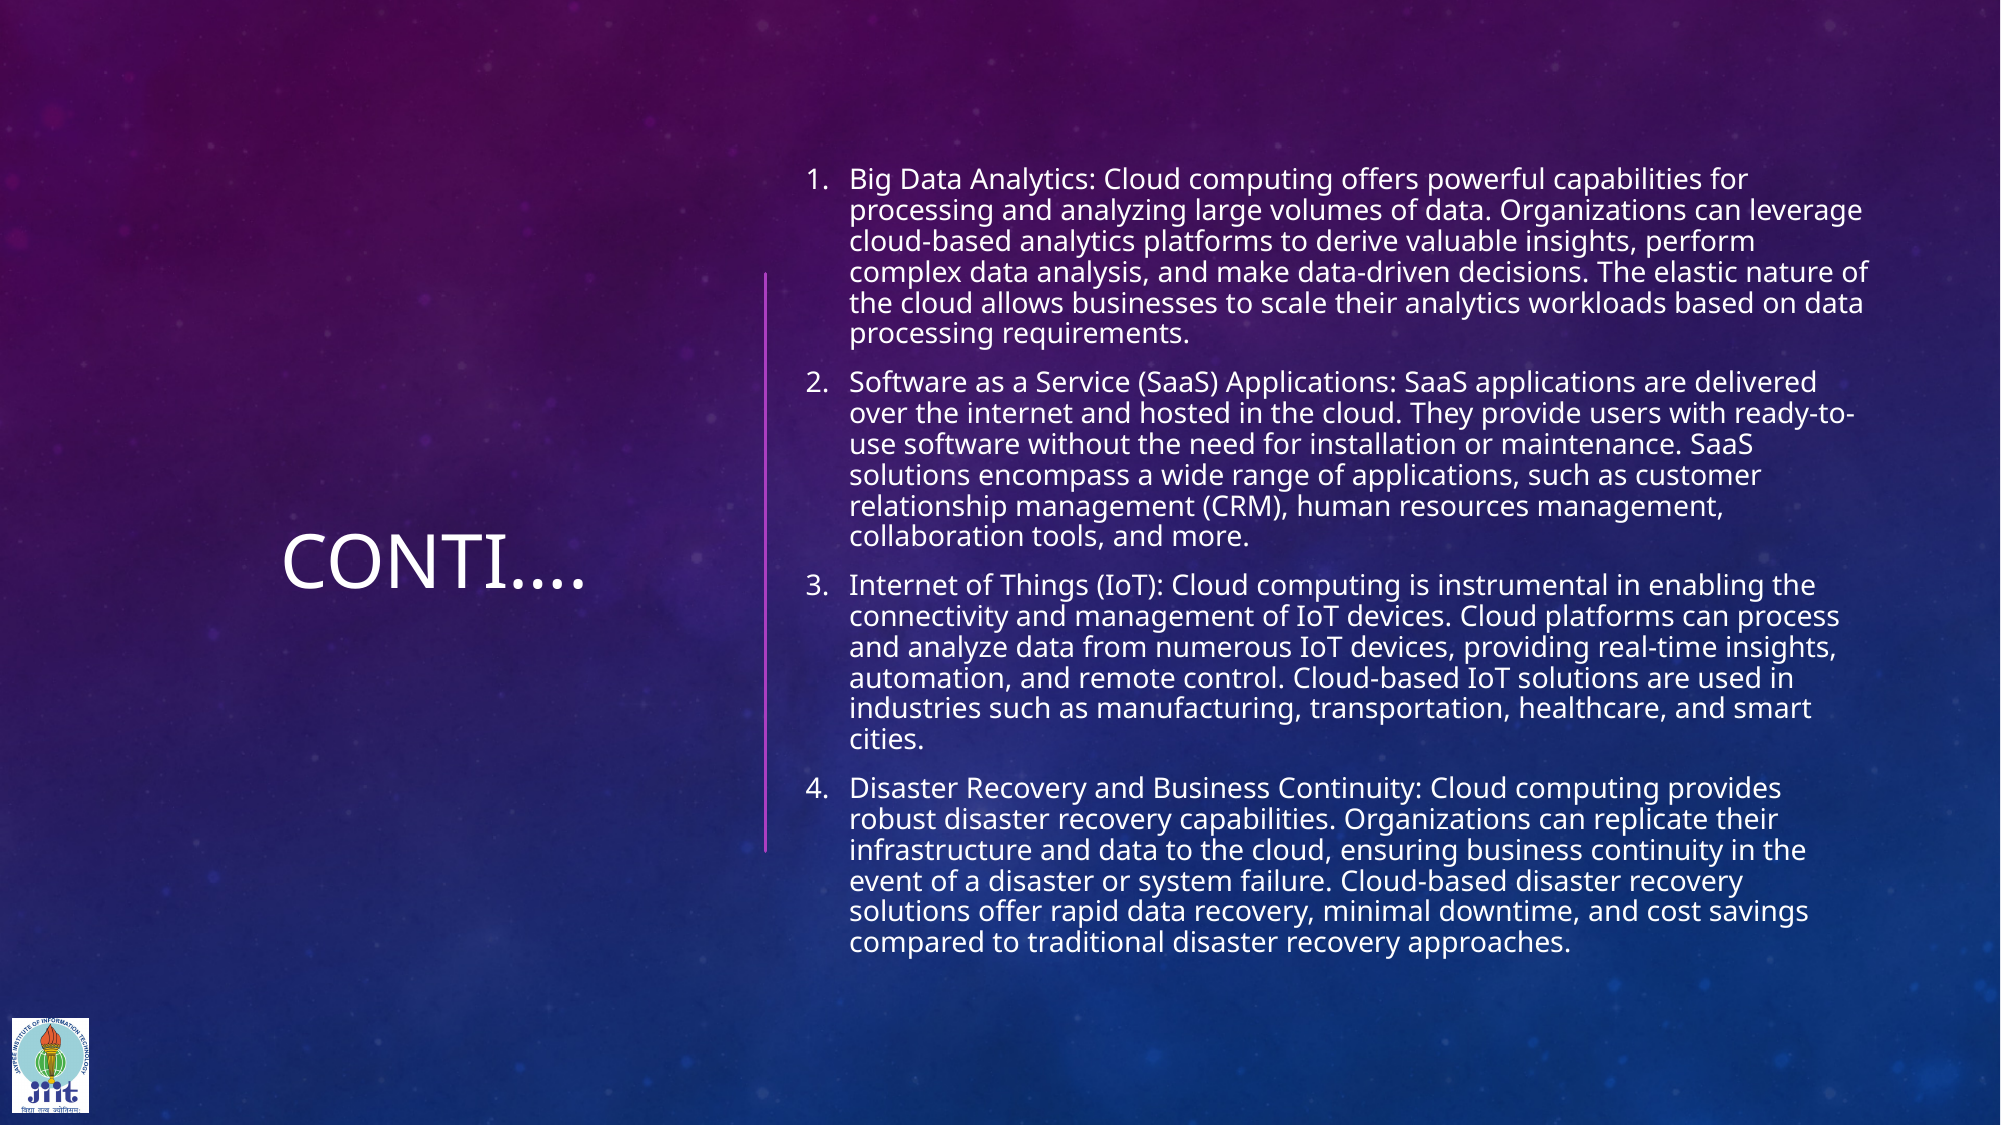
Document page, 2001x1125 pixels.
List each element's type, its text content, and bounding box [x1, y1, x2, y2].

text_box [0, 0, 2000, 1125]
picture [12, 1018, 89, 1113]
title Conti…. [112, 181, 604, 937]
list Big Data Analytics: Cloud computing offers powerful capabilities for processing and analyzing large volumes of data. Organizations can leverage cloud-based analytics platforms to derive valuable insights, perform complex data analysis, and make data-driven decisions. The elastic nature of the cloud allows businesses to scale their analytics workloads based on data processing requirements. Software as a Service (SaaS) Applications: SaaS applications are delivered over the internet and hosted in the cloud. They provide users with ready-to-use software without the need for installation or maintenance. SaaS solutions encompass a wide range of applications, such as customer relationship management (CRM), human resources management, collaboration tools, and more. Internet of Things (IoT): Cloud computing is instrumental in enabling the connectivity and management of IoT devices. Cloud platforms can process and analyze data from numerous IoT devices, providing real-time insights, automation, and remote control. Cloud-based IoT solutions are used in industries such as manufacturing, transportation, healthcare, and smart cities. Disaster Recovery and Business Continuity: Cloud computing provides robust disaster recovery capabilities. Organizations can replicate their infrastructure and data to the cloud, ensuring business continuity in the event of a disaster or system failure. Cloud-based disaster recovery solutions offer rapid data recovery, minimal downtime, and cost savings compared to traditional disaster recovery approaches. [790, 157, 1888, 971]
